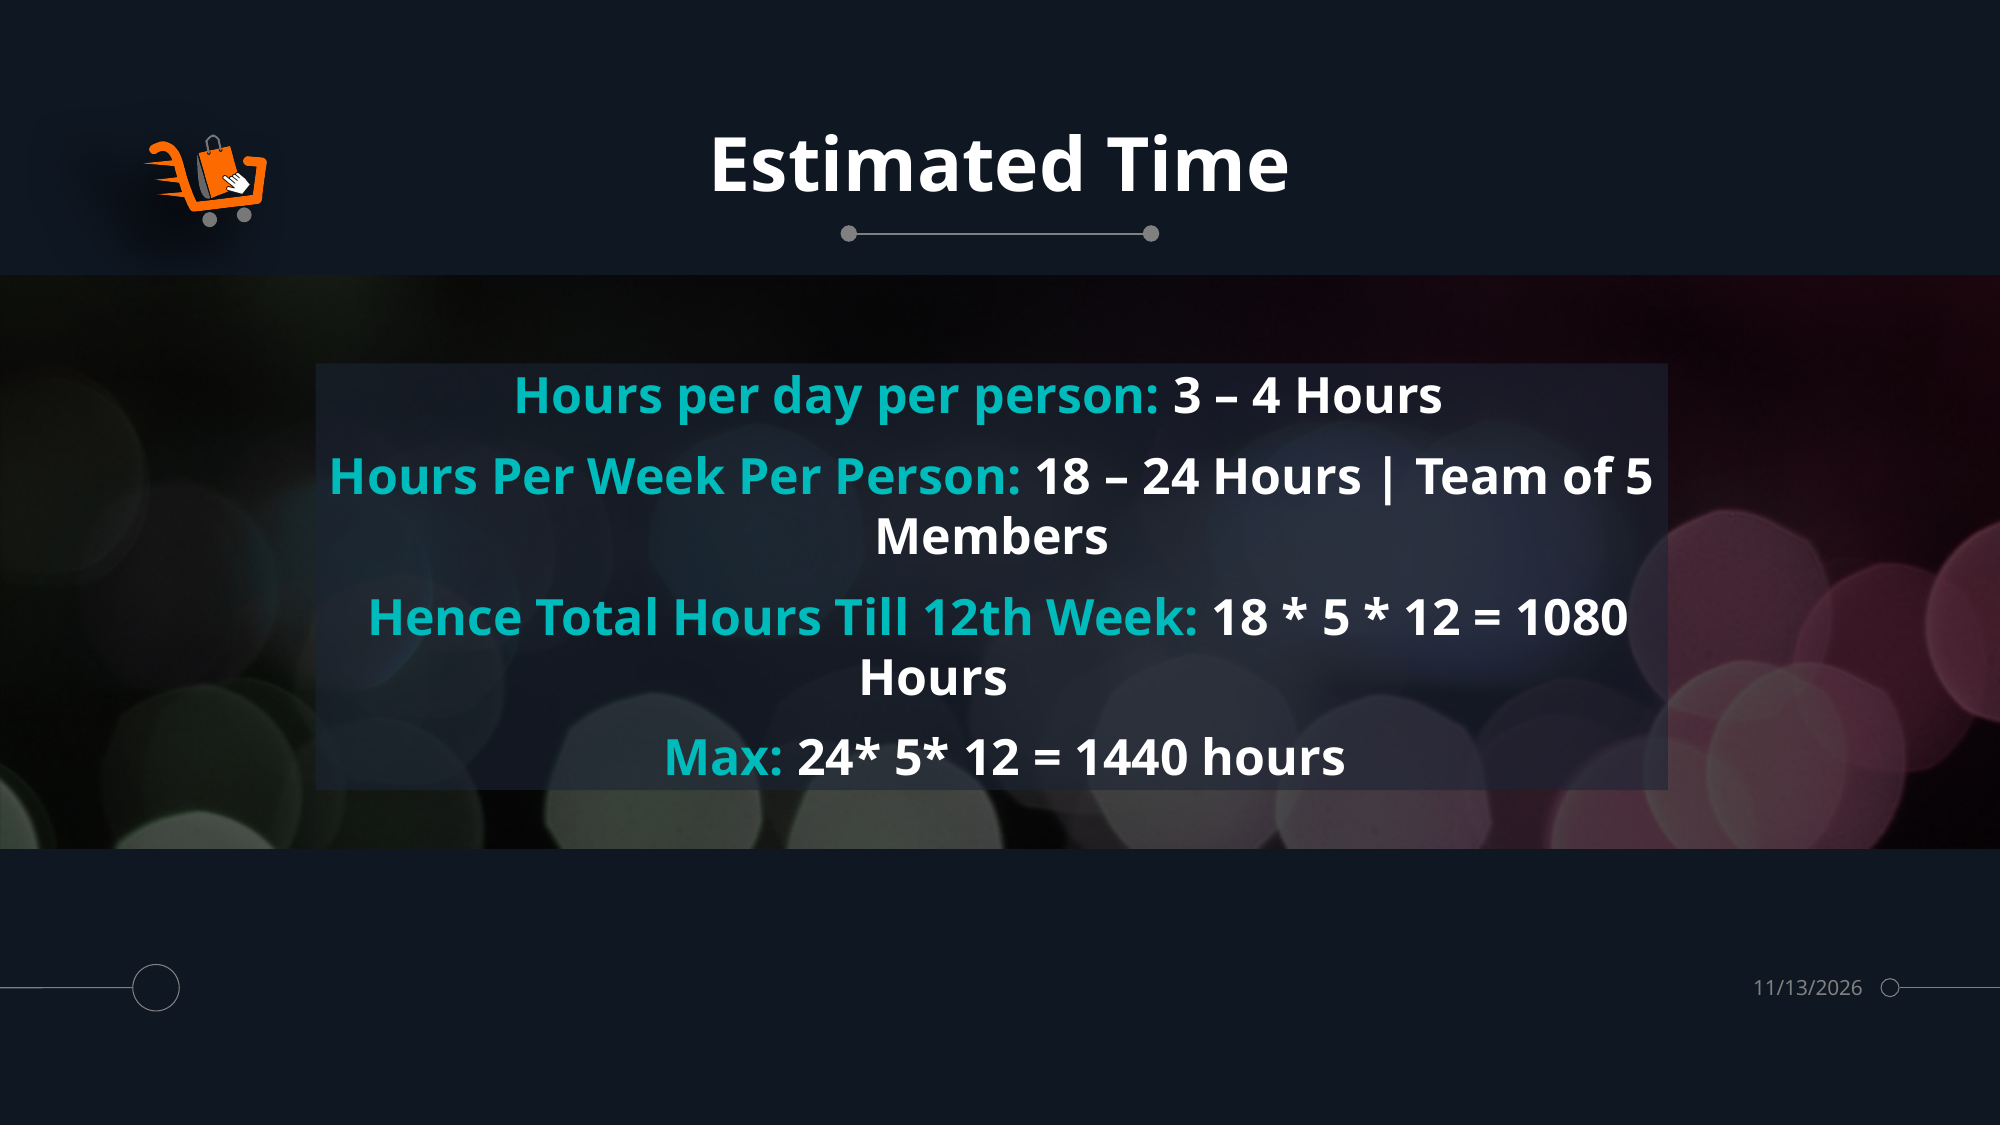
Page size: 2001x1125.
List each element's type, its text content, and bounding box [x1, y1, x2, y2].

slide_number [1643, 964, 1863, 1014]
picture [0, 275, 2000, 850]
picture [134, 128, 292, 235]
title Estimated Time [633, 114, 1367, 208]
